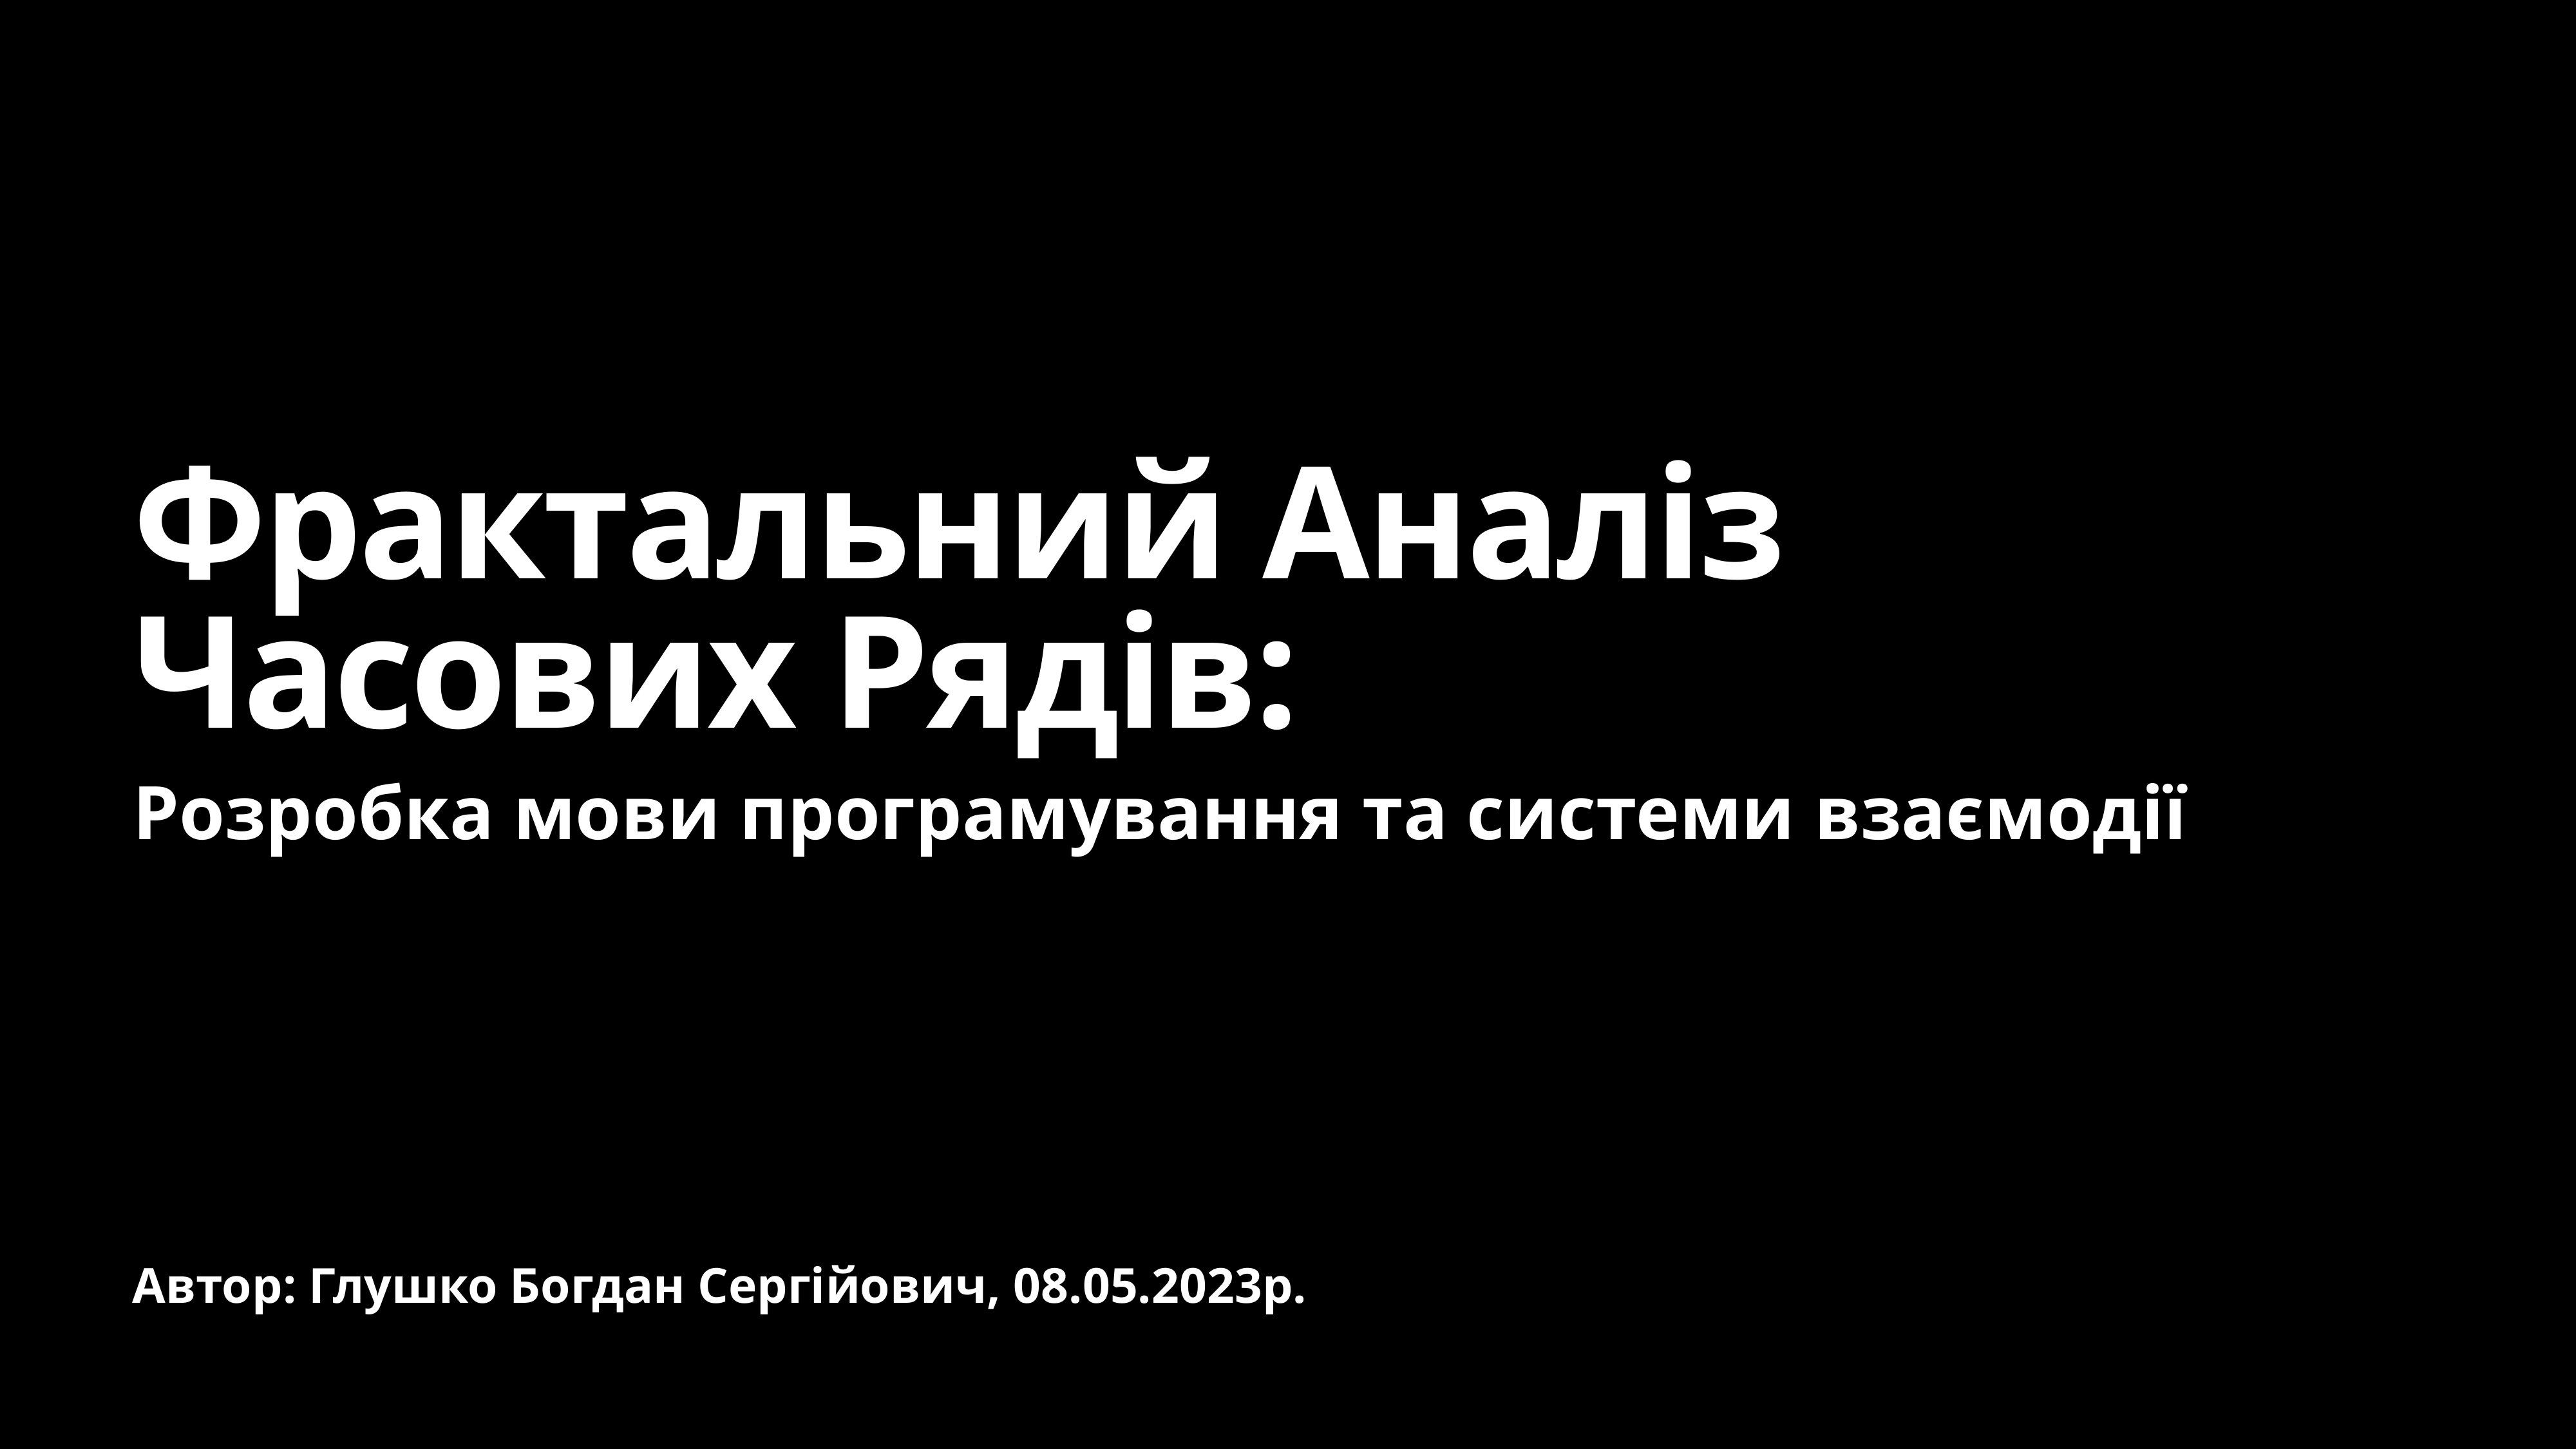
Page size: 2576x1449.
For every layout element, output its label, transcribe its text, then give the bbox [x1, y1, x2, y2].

list Автор: Глушко Богдан Сергійович, 08.05.2023р. [127, 1250, 2449, 1319]
title Фрактальний Аналіз Часових Рядів: [127, 271, 2449, 760]
subtitle Розробка мови програмування та системи взаємодії [127, 760, 2449, 962]
